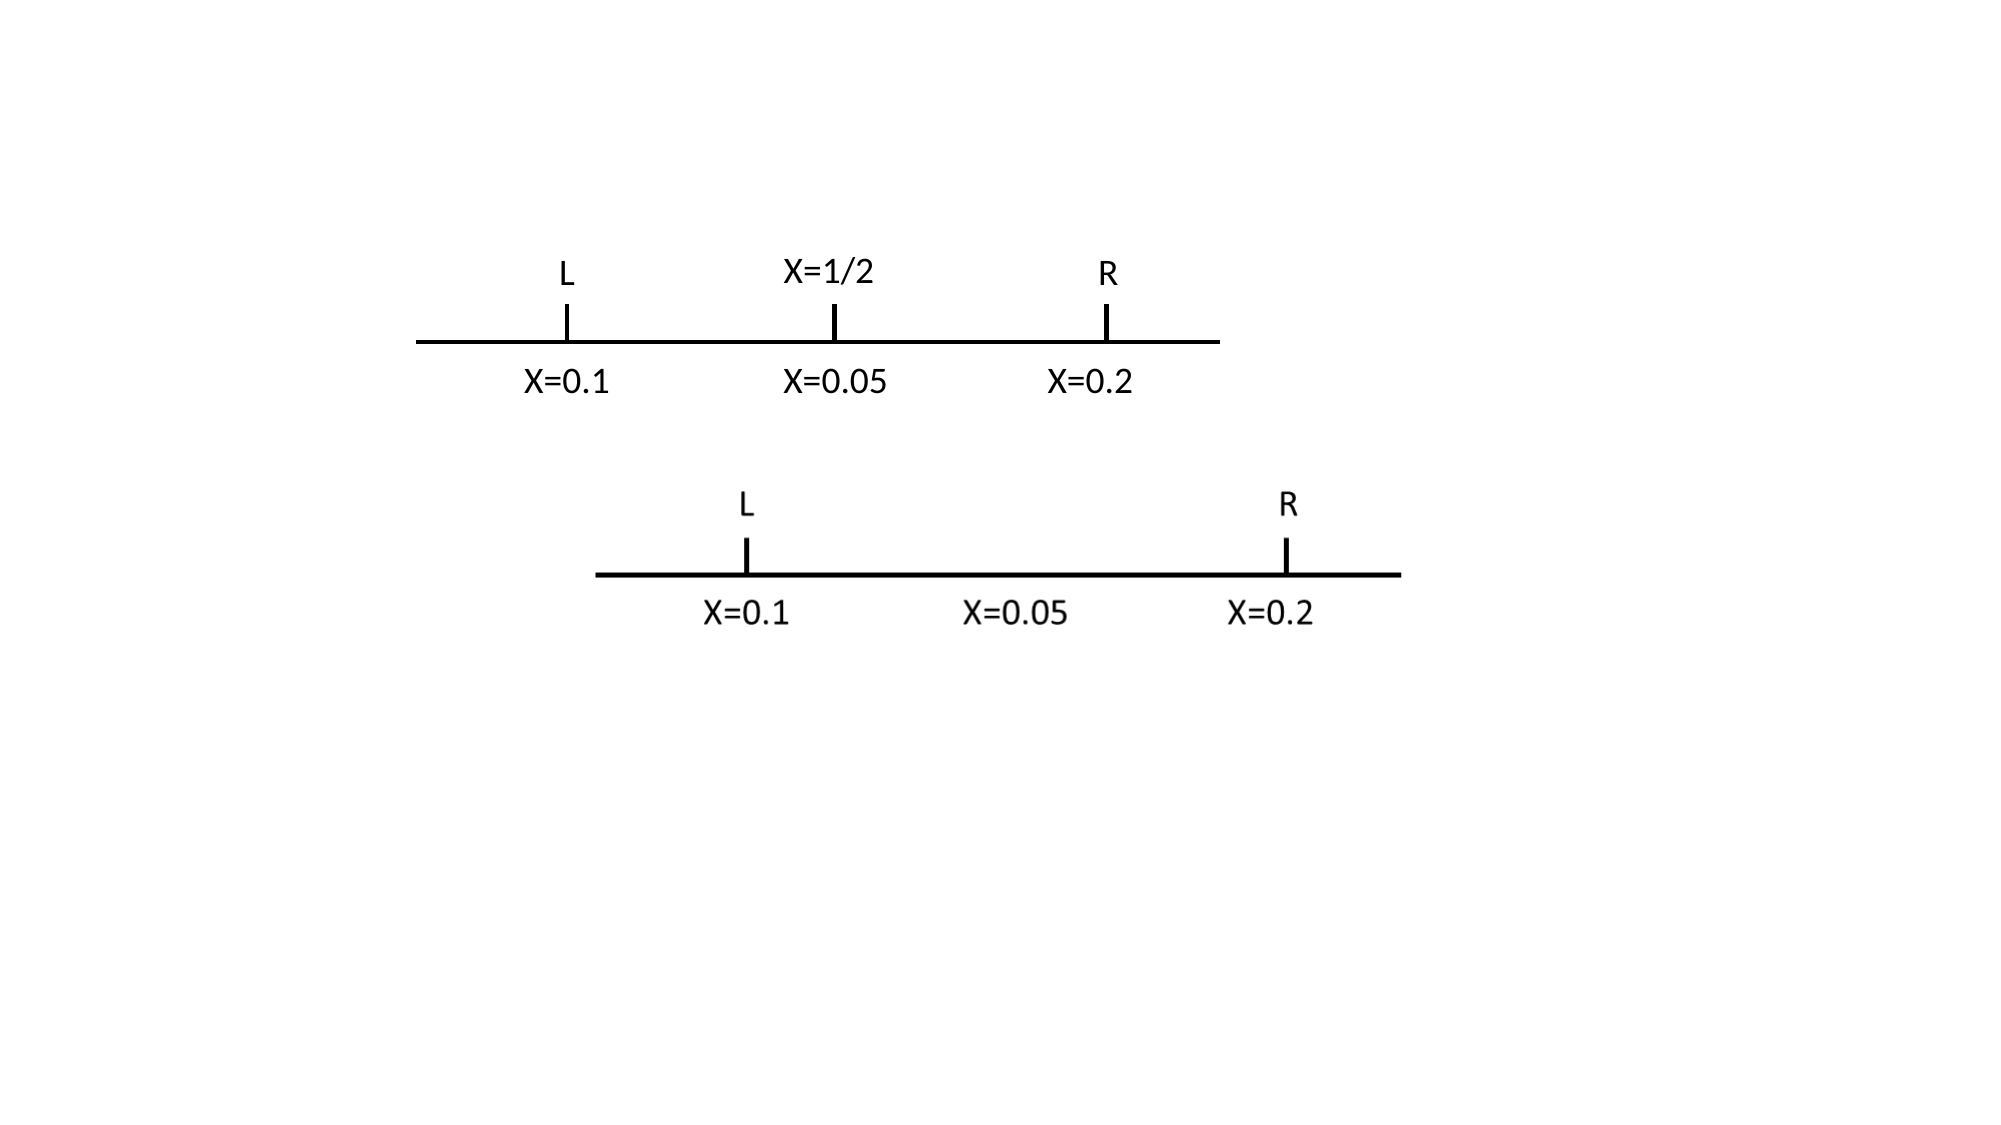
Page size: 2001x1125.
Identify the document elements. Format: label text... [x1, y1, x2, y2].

text_box X=0.2 [1032, 348, 1149, 409]
text_box X=1/2 [768, 239, 890, 299]
text_box L [544, 240, 590, 301]
text_box R [1083, 240, 1134, 301]
picture [595, 467, 1405, 658]
text_box X=0.05 [768, 348, 904, 409]
text_box X=0.1 [509, 348, 625, 409]
